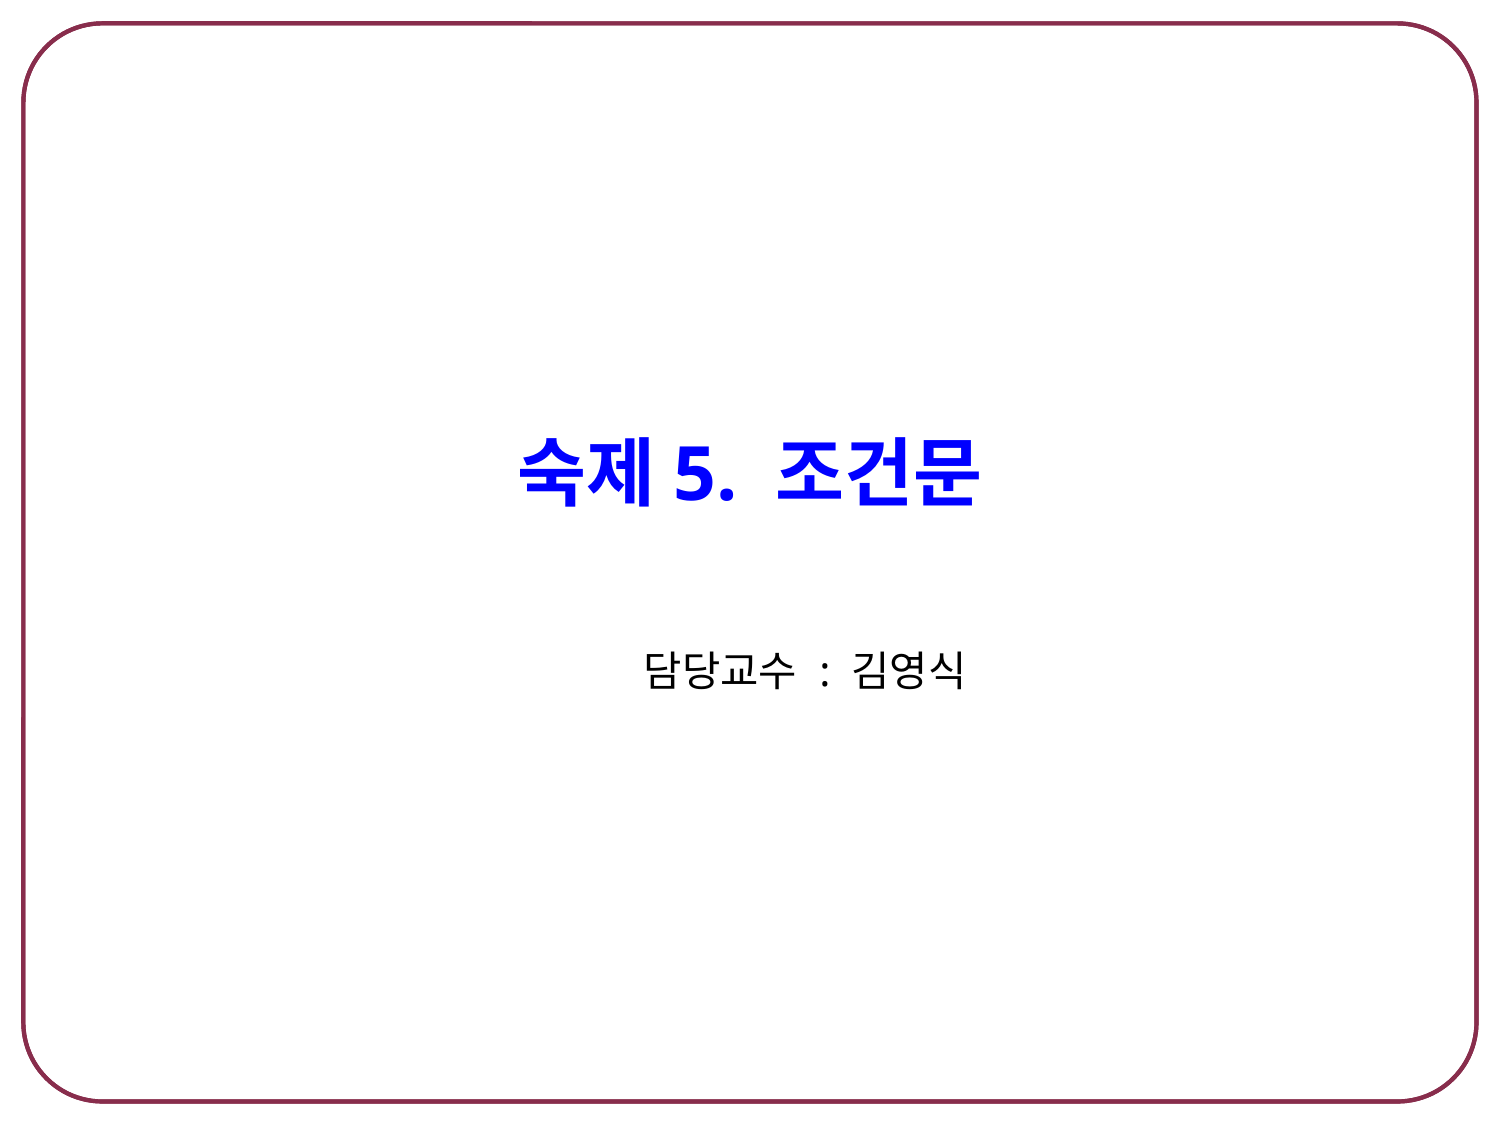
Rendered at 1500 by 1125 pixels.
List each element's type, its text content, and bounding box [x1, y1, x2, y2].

title 숙제5. 조건문 [112, 349, 1388, 591]
subtitle 담당교수 : 김영식 [76, 637, 1459, 705]
